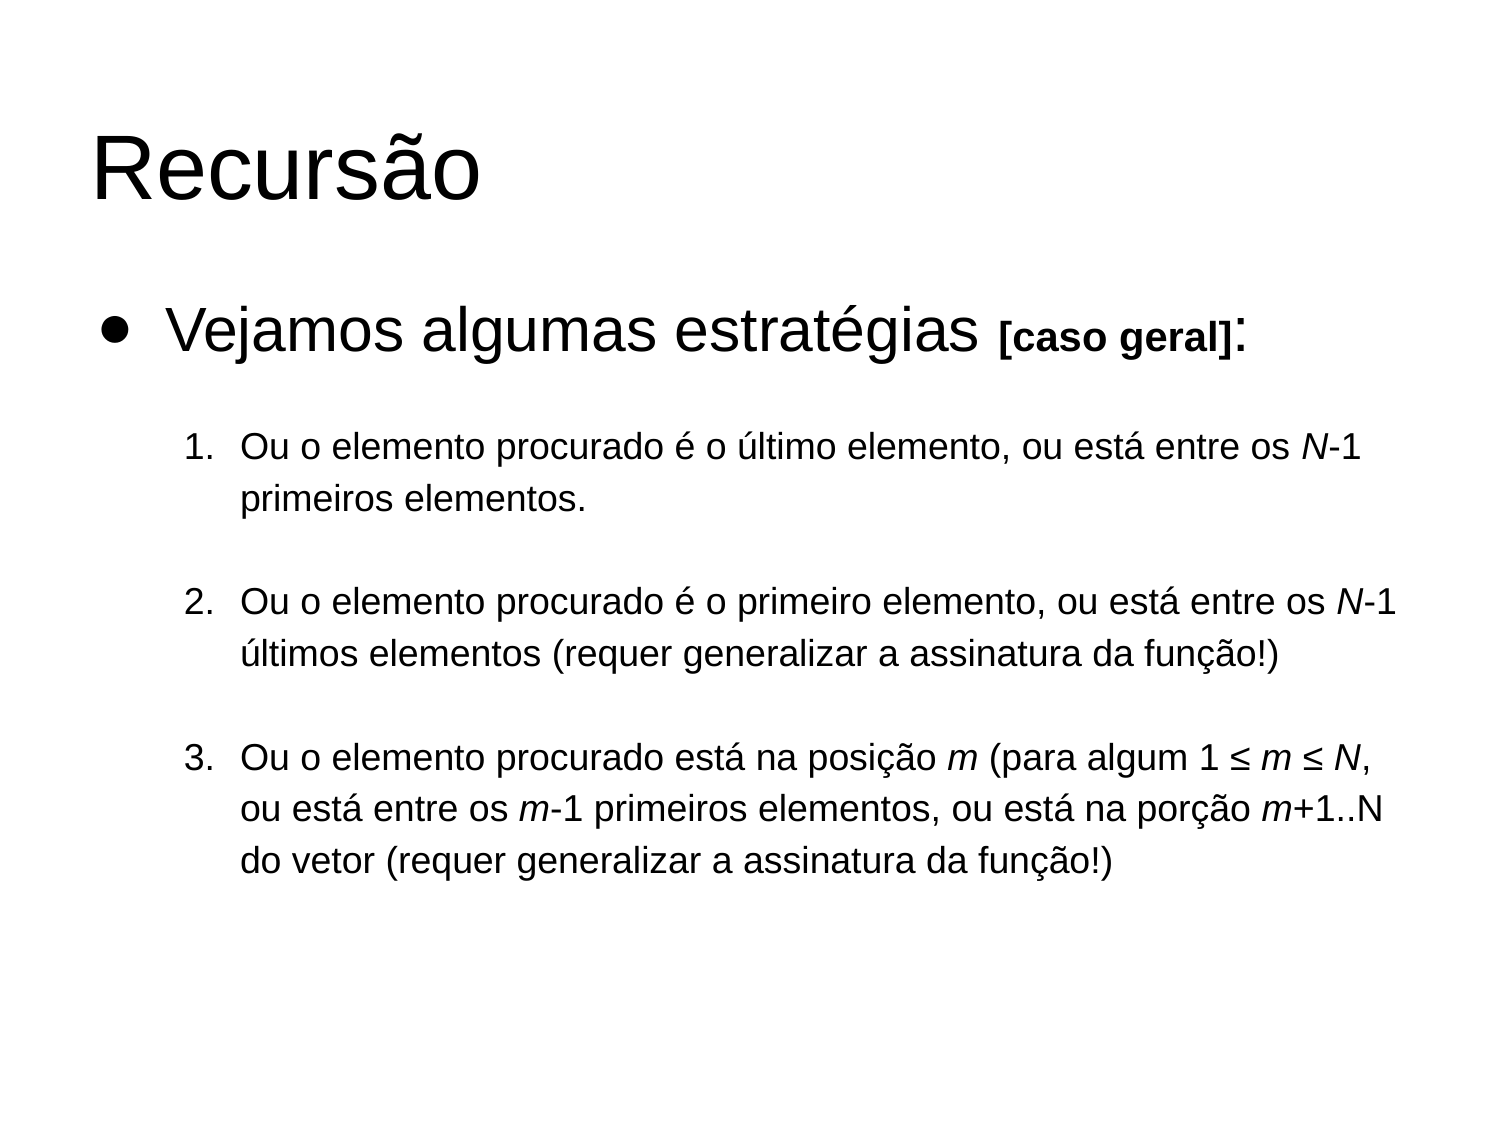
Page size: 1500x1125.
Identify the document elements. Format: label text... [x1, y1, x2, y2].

title Recursão [75, 45, 1425, 233]
list Vejamos algumas estratégias [caso geral]: Ou o elemento procurado é o último elemento, ou está entre os N-1 primeiros elementos. Ou o elemento procurado é o primeiro elemento, ou está entre os N-1 últimos elementos (requer generalizar a assinatura da função!) Ou o elemento procurado está na posição m (para algum 1 ≤ m ≤ N, ou está entre os m-1 primeiros elementos, ou está na porção m+1..N do vetor (requer generalizar a assinatura da função!) [75, 262, 1425, 1078]
